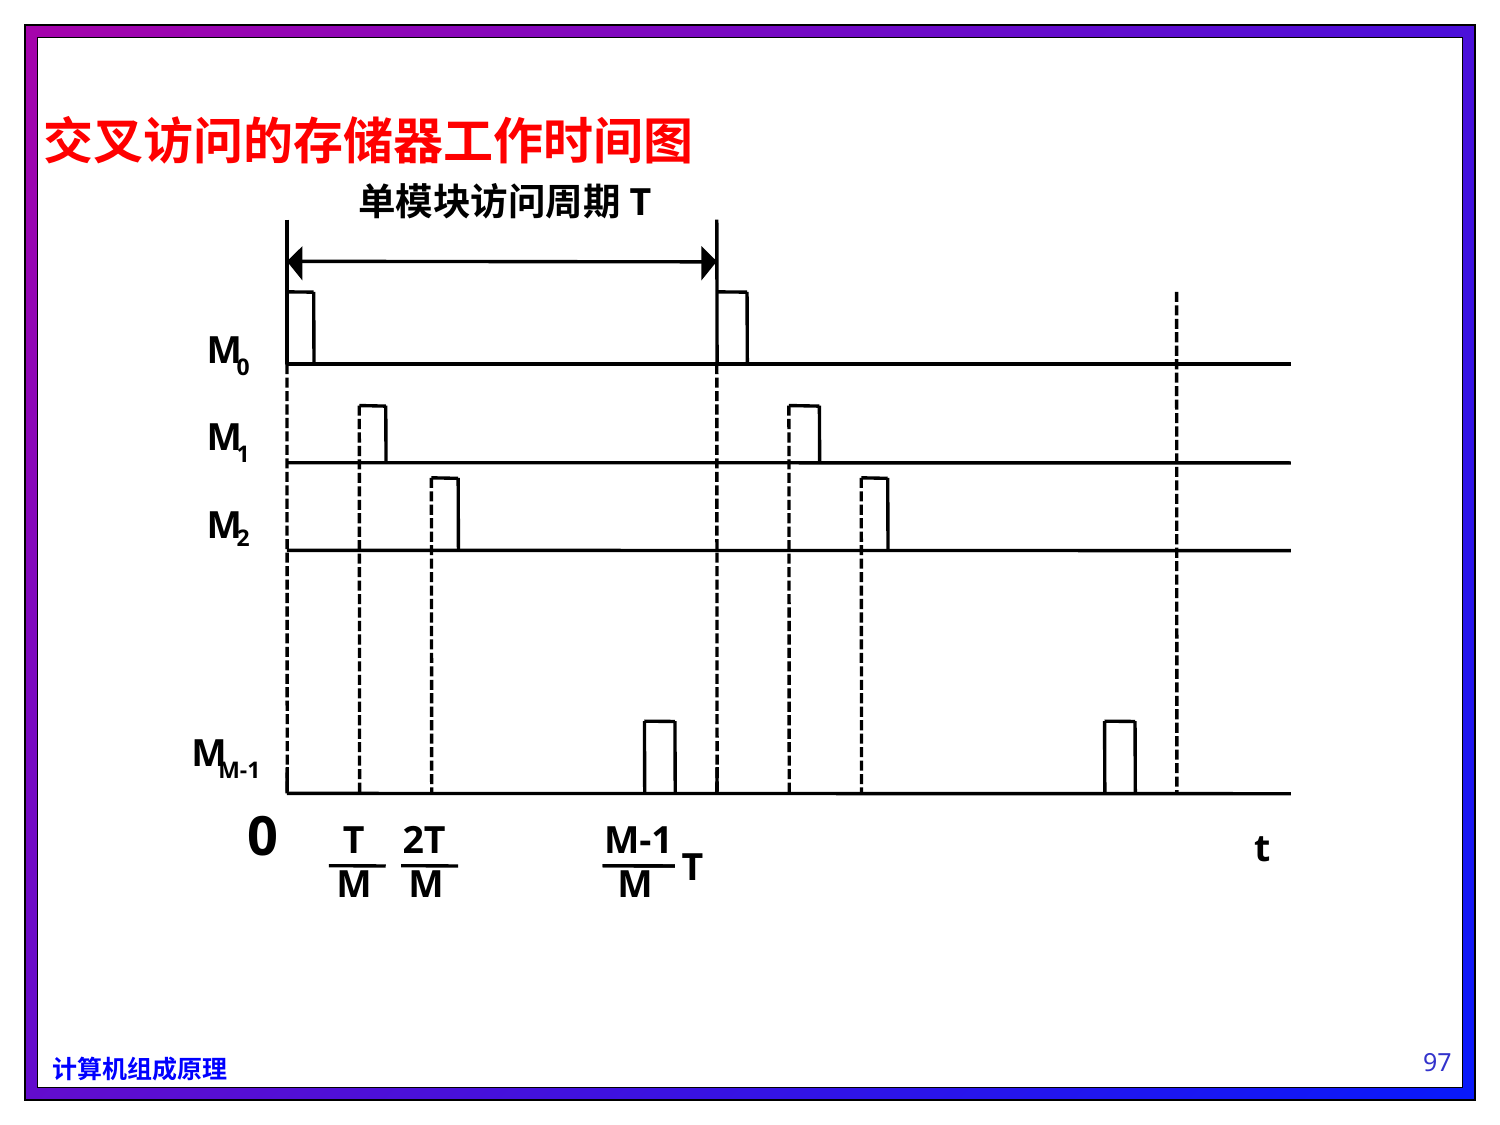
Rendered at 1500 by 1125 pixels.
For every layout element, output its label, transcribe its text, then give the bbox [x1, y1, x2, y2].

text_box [199, 177, 1292, 906]
text_box 交叉访问的存储器工作时间图 [43, 109, 694, 170]
